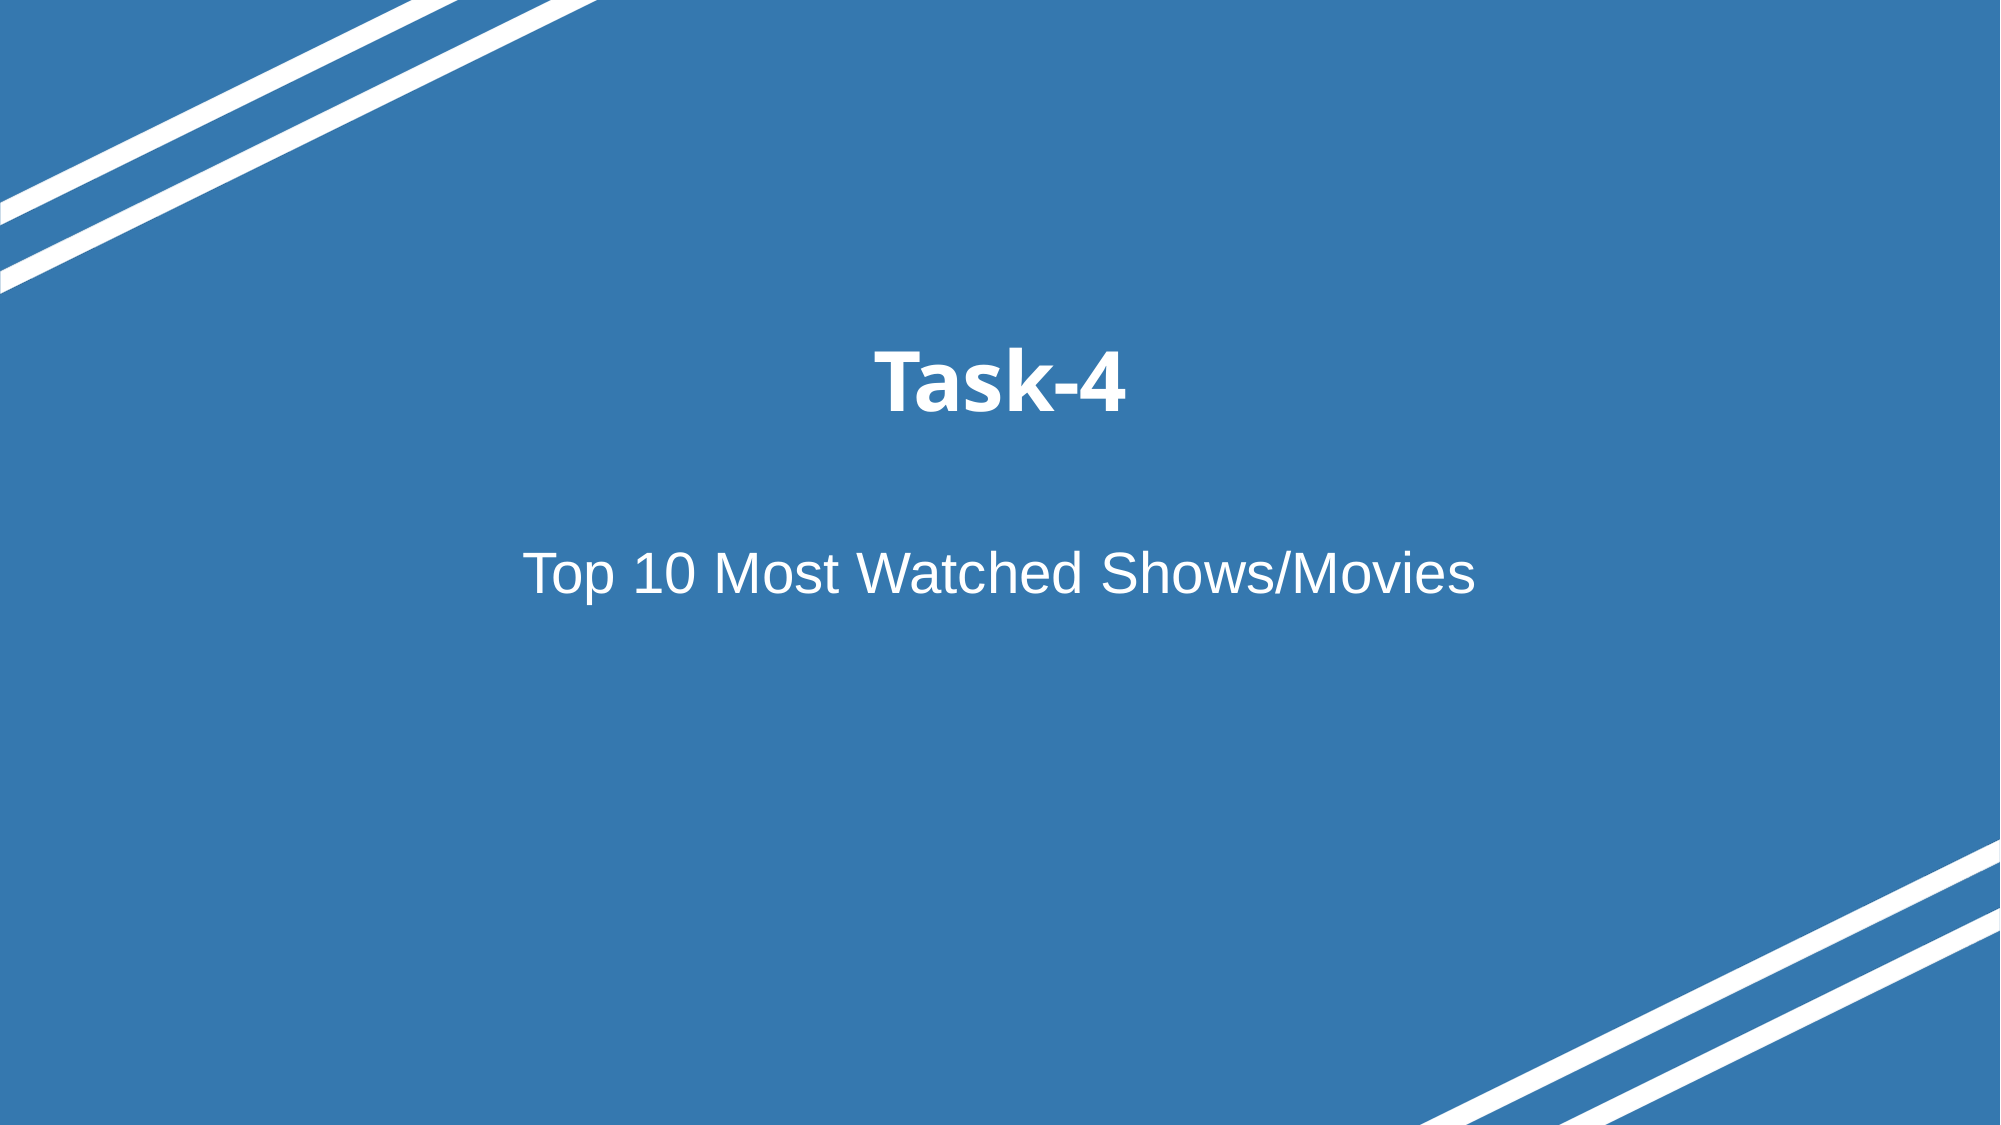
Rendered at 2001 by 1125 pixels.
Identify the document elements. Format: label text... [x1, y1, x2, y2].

picture [0, 0, 2000, 1125]
title Task-4 [250, 327, 1750, 429]
list Top 10 Most Watched Shows/Movies [360, 534, 1640, 787]
